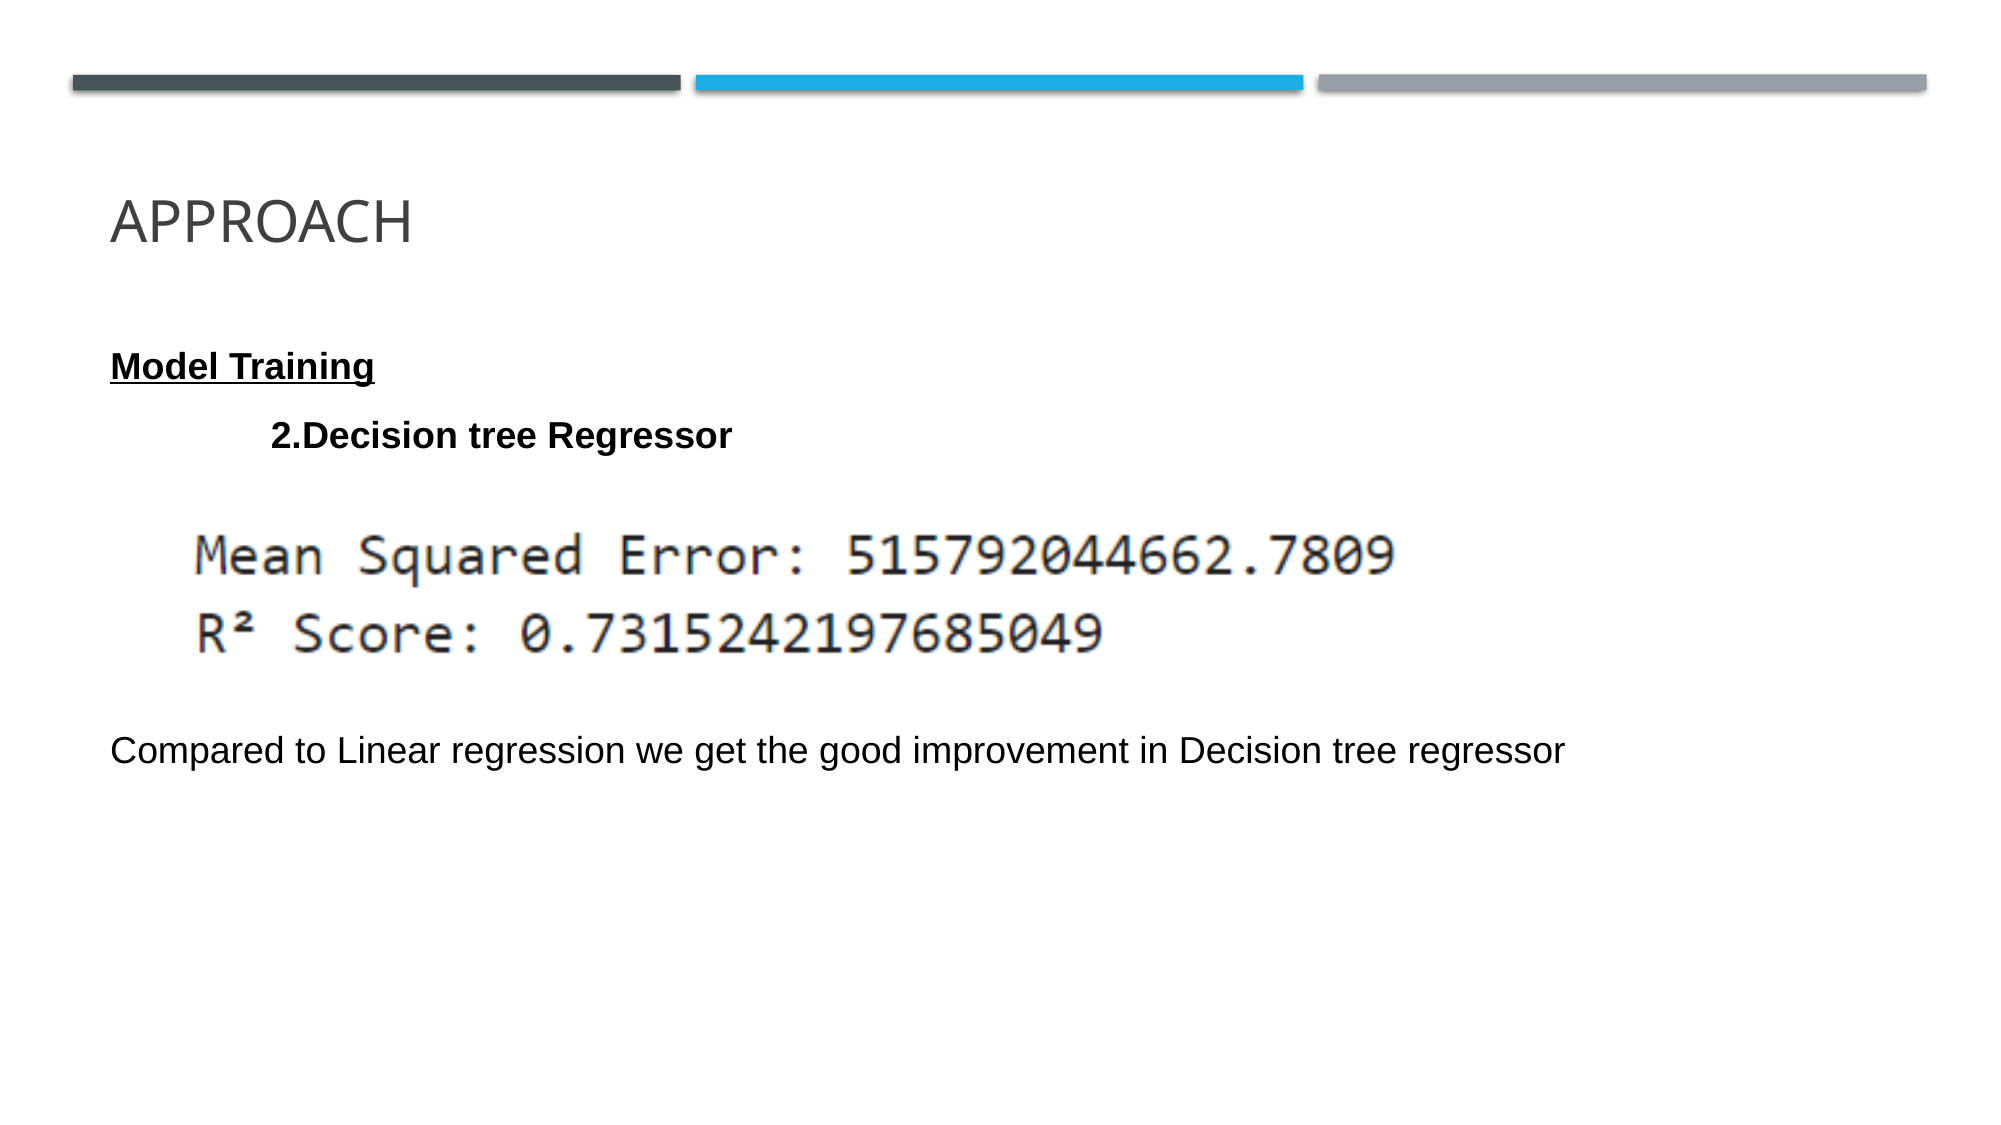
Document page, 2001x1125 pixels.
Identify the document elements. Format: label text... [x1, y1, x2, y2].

text_box Compared to Linear regression we get the good improvement in Decision tree regressor [95, 682, 1905, 811]
list Model Training 2.Decision tree Regressor [95, 310, 1905, 682]
picture [153, 509, 1429, 682]
title Approach [95, 115, 1905, 262]
